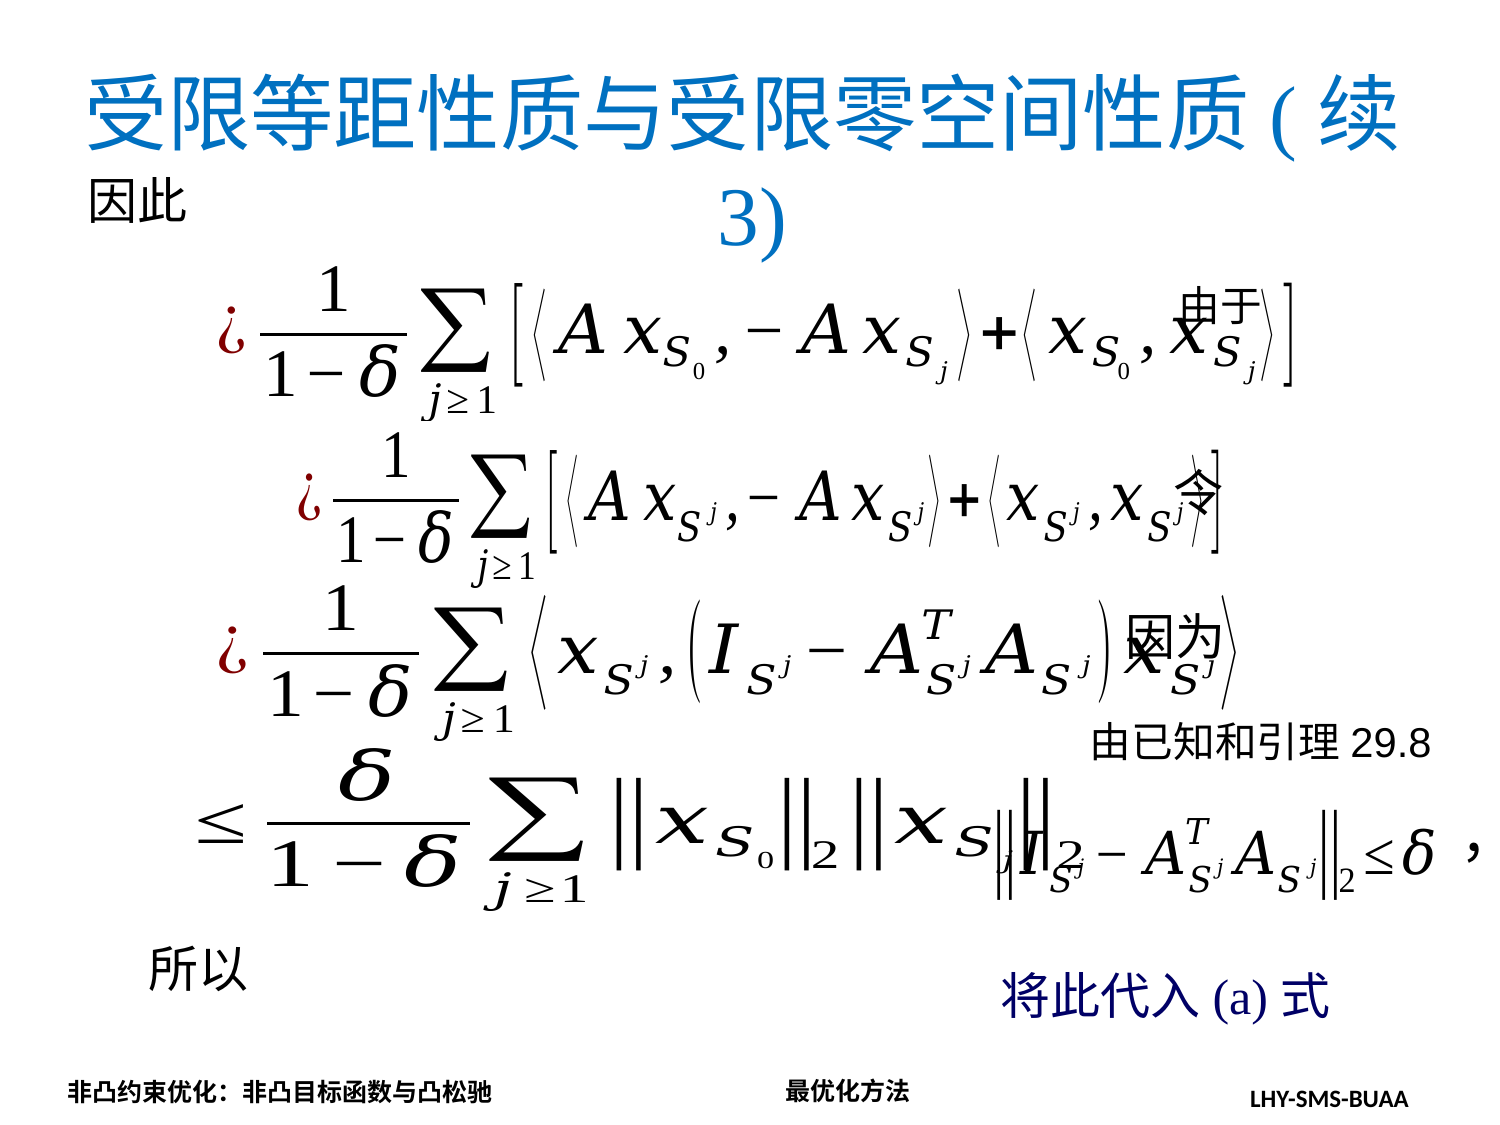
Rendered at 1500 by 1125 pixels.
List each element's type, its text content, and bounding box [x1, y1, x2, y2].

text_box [988, 707, 1500, 905]
text_box 受限等距性质与受限零空间性质(续3) [61, 54, 1444, 269]
text_box 将此代入(a)式 [985, 956, 1366, 1032]
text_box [215, 251, 1500, 421]
